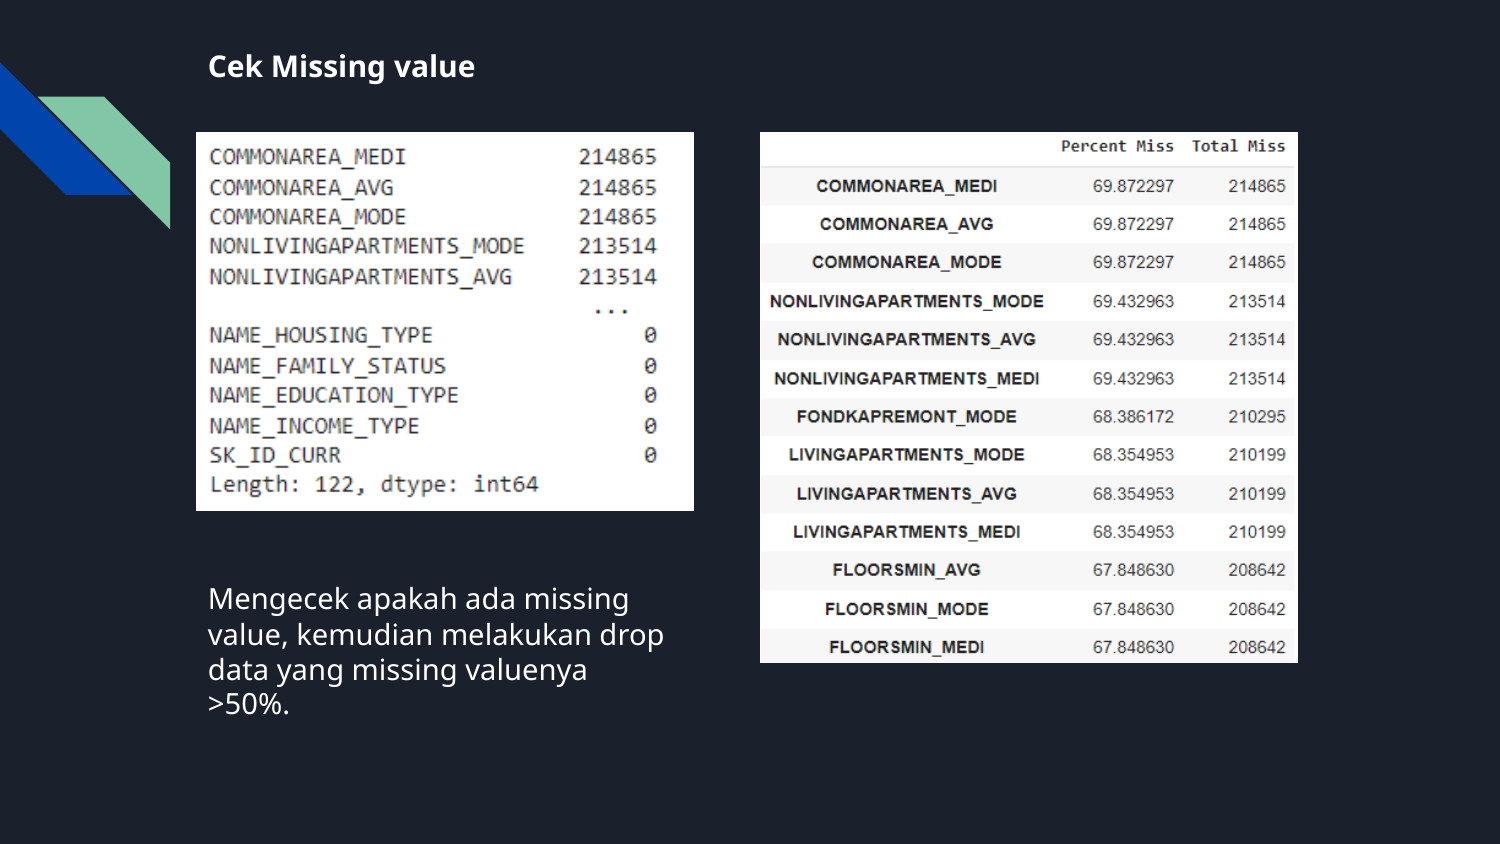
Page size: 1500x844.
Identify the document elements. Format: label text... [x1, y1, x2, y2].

picture [760, 132, 1299, 663]
text_box Mengecek apakah ada missing value, kemudian melakukan drop data yang missing valuenya >50%. [192, 565, 690, 736]
picture [196, 132, 694, 511]
title Cek Missing value [192, 33, 1348, 100]
